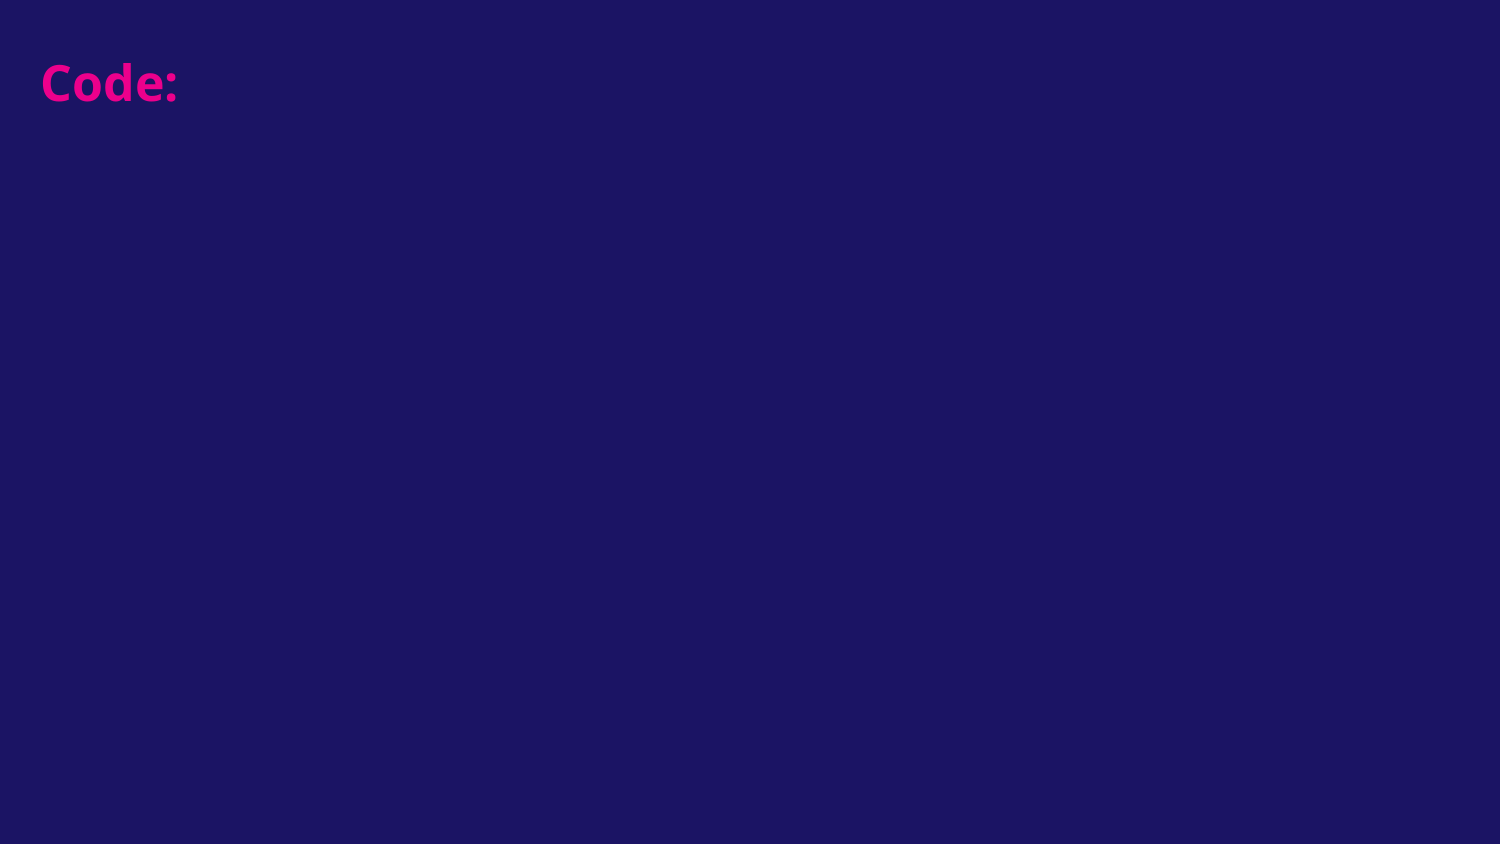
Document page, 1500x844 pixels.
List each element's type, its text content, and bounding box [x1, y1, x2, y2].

title Code: [25, 36, 1107, 146]
